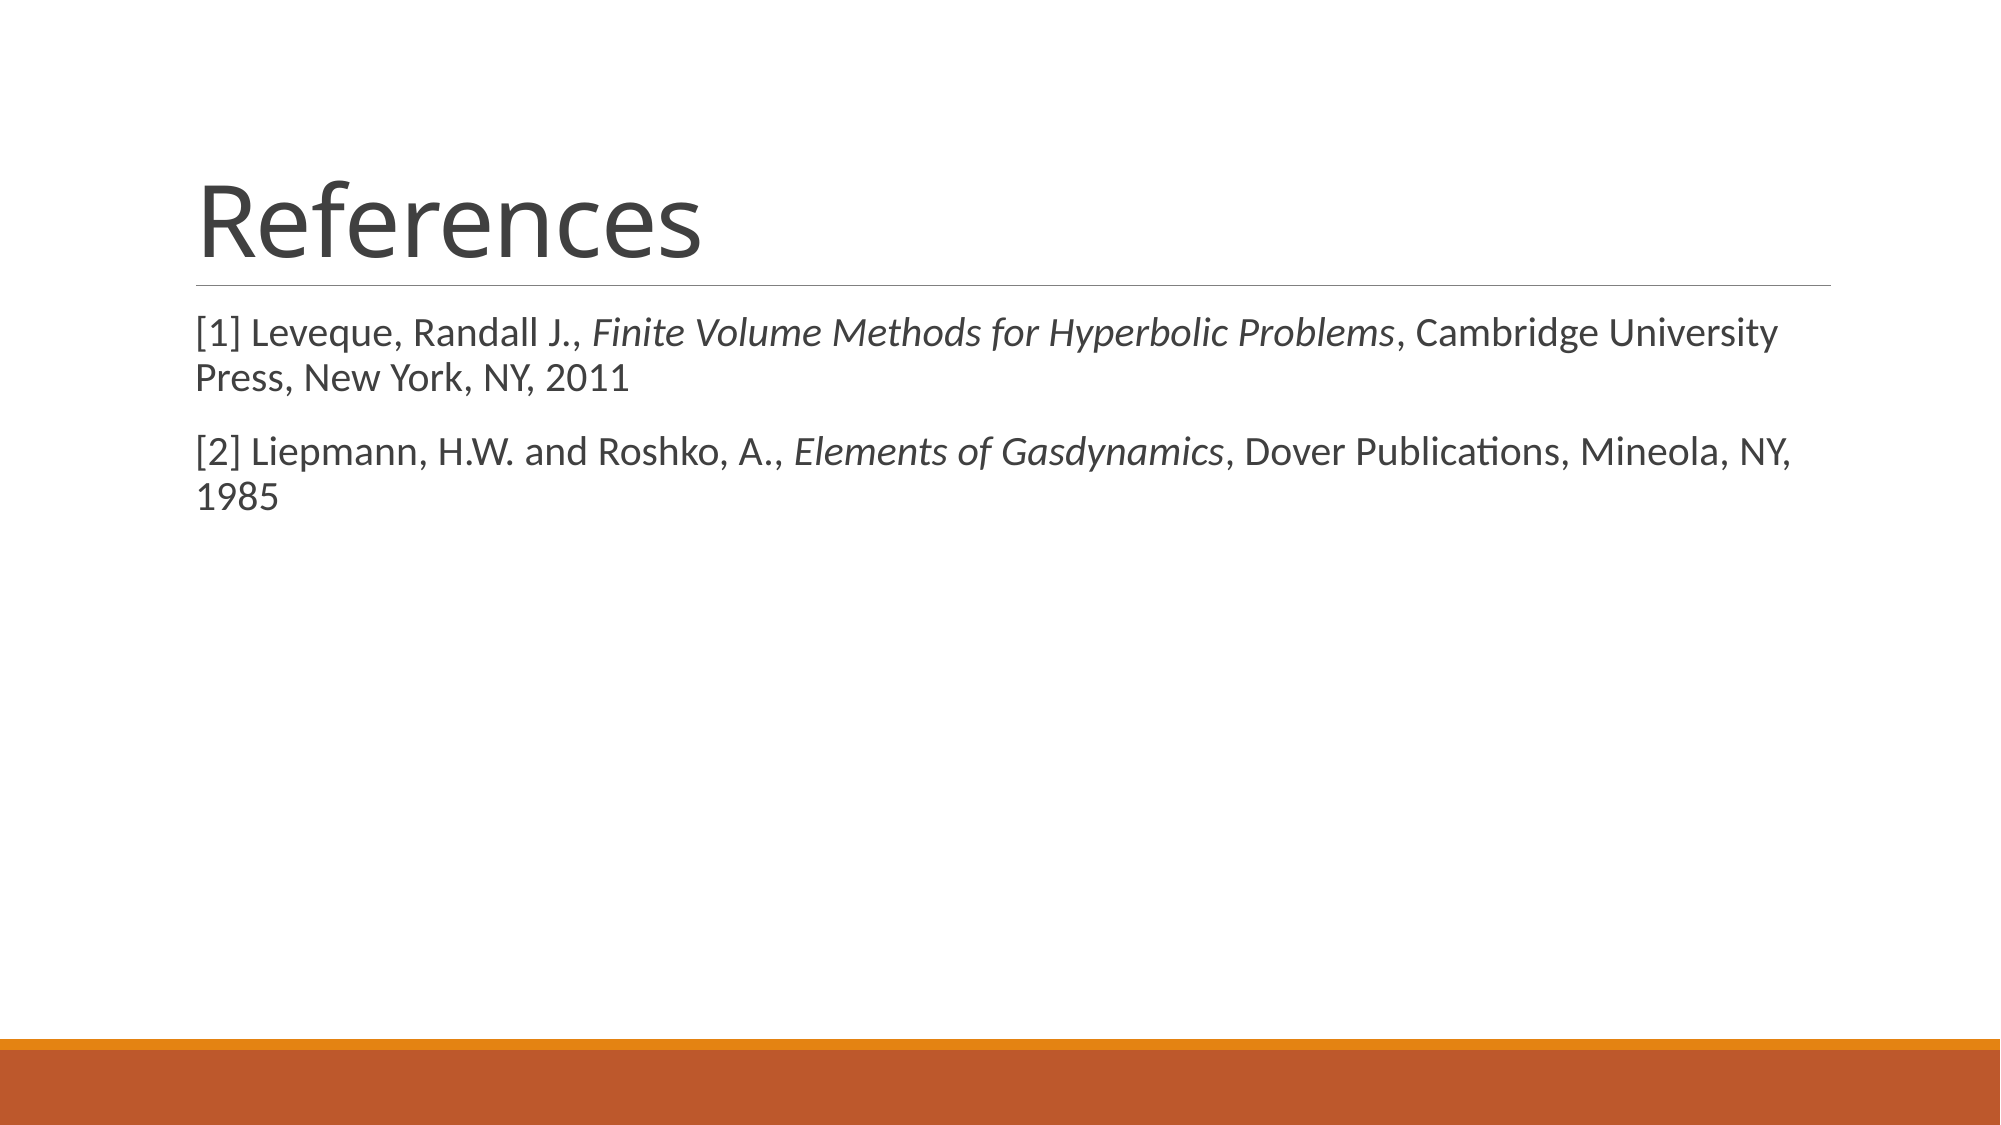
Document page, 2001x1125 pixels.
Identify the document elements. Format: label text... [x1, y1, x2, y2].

list [1] Leveque, Randall J., Finite Volume Methods for Hyperbolic Problems, Cambridge University Press, New York, NY, 2011 [2] Liepmann, H.W. and Roshko, A., Elements of Gasdynamics, Dover Publications, Mineola, NY, 1985 [180, 302, 1830, 963]
title References [180, 47, 1830, 285]
